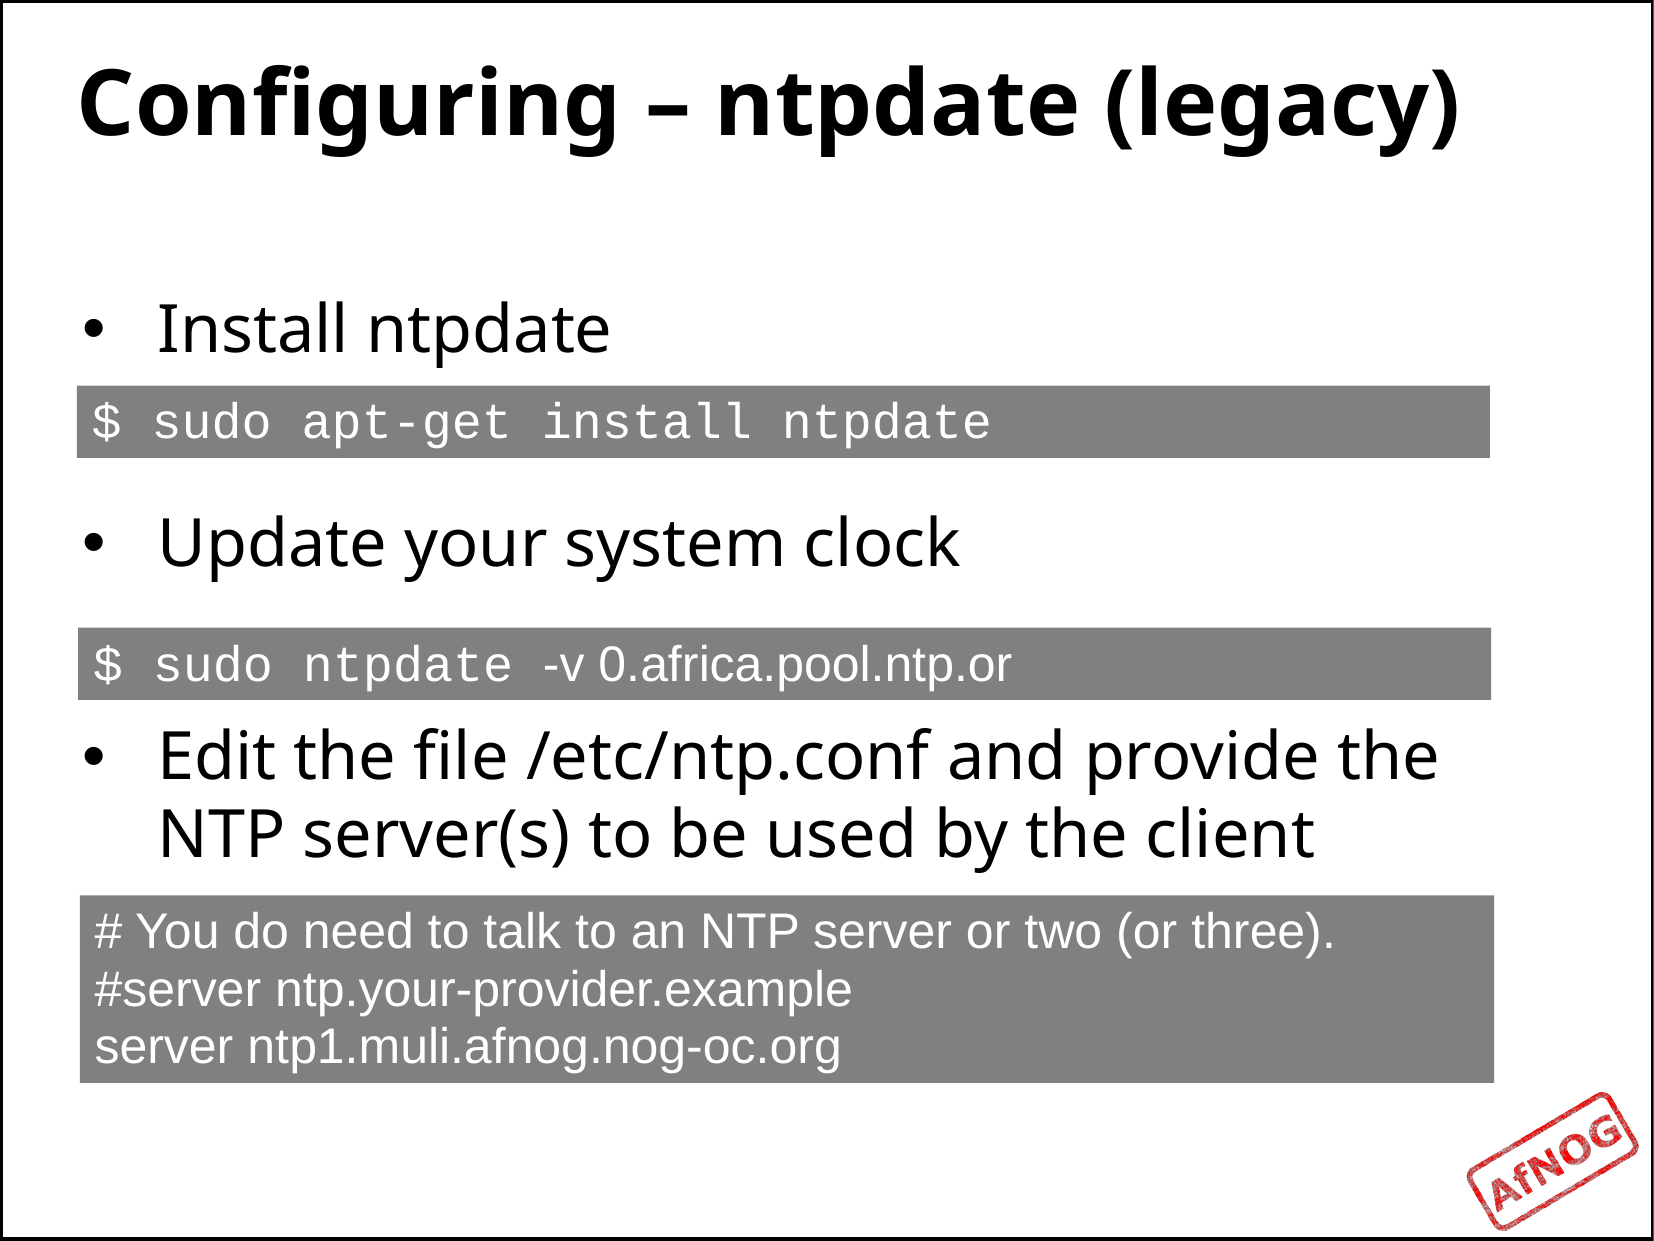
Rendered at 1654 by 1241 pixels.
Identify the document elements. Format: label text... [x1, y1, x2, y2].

text_box # You do need to talk to an NTP server or two (or three). #server ntp.your-provider.example server ntp1.muli.afnog.nog-oc.org [79, 895, 1495, 1083]
title Configuring – ntpdate (legacy) [76, 0, 1565, 207]
text_box $ sudo apt-get install ntpdate [76, 385, 1490, 458]
picture [1462, 1087, 1643, 1235]
list Install ntpdate Update your system clock Edit the file /etc/ntp.conf and provide the NTP server(s) to be used by the client [82, 290, 1570, 1108]
text_box $ sudo ntpdate -v 0.africa.pool.ntp.or [78, 627, 1492, 700]
